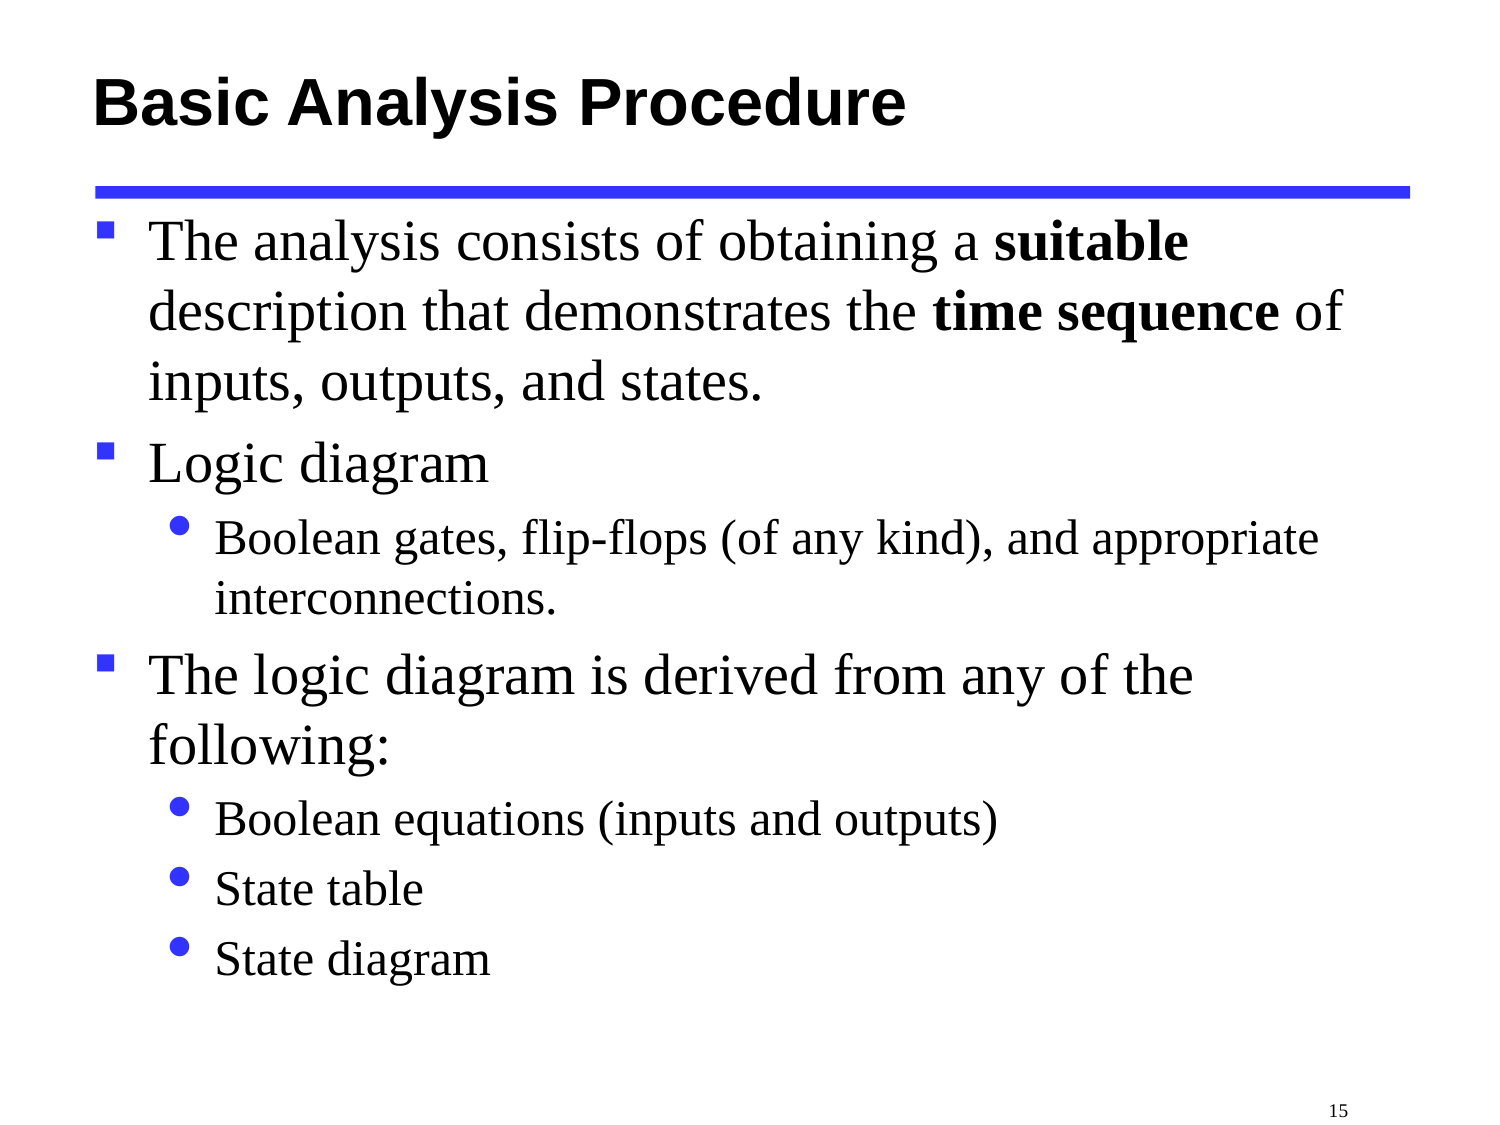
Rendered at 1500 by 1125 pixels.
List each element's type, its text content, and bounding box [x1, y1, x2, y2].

list The analysis consists of obtaining a suitable description that demonstrates the time sequence of inputs, outputs, and states. Logic diagram Boolean gates, flip-flops (of any kind), and appropriate interconnections. The logic diagram is derived from any of the following: Boolean equations (inputs and outputs) State table State diagram [77, 195, 1417, 1069]
slide_number 15 [1185, 1068, 1500, 1125]
title Basic Analysis Procedure [77, 15, 1417, 183]
